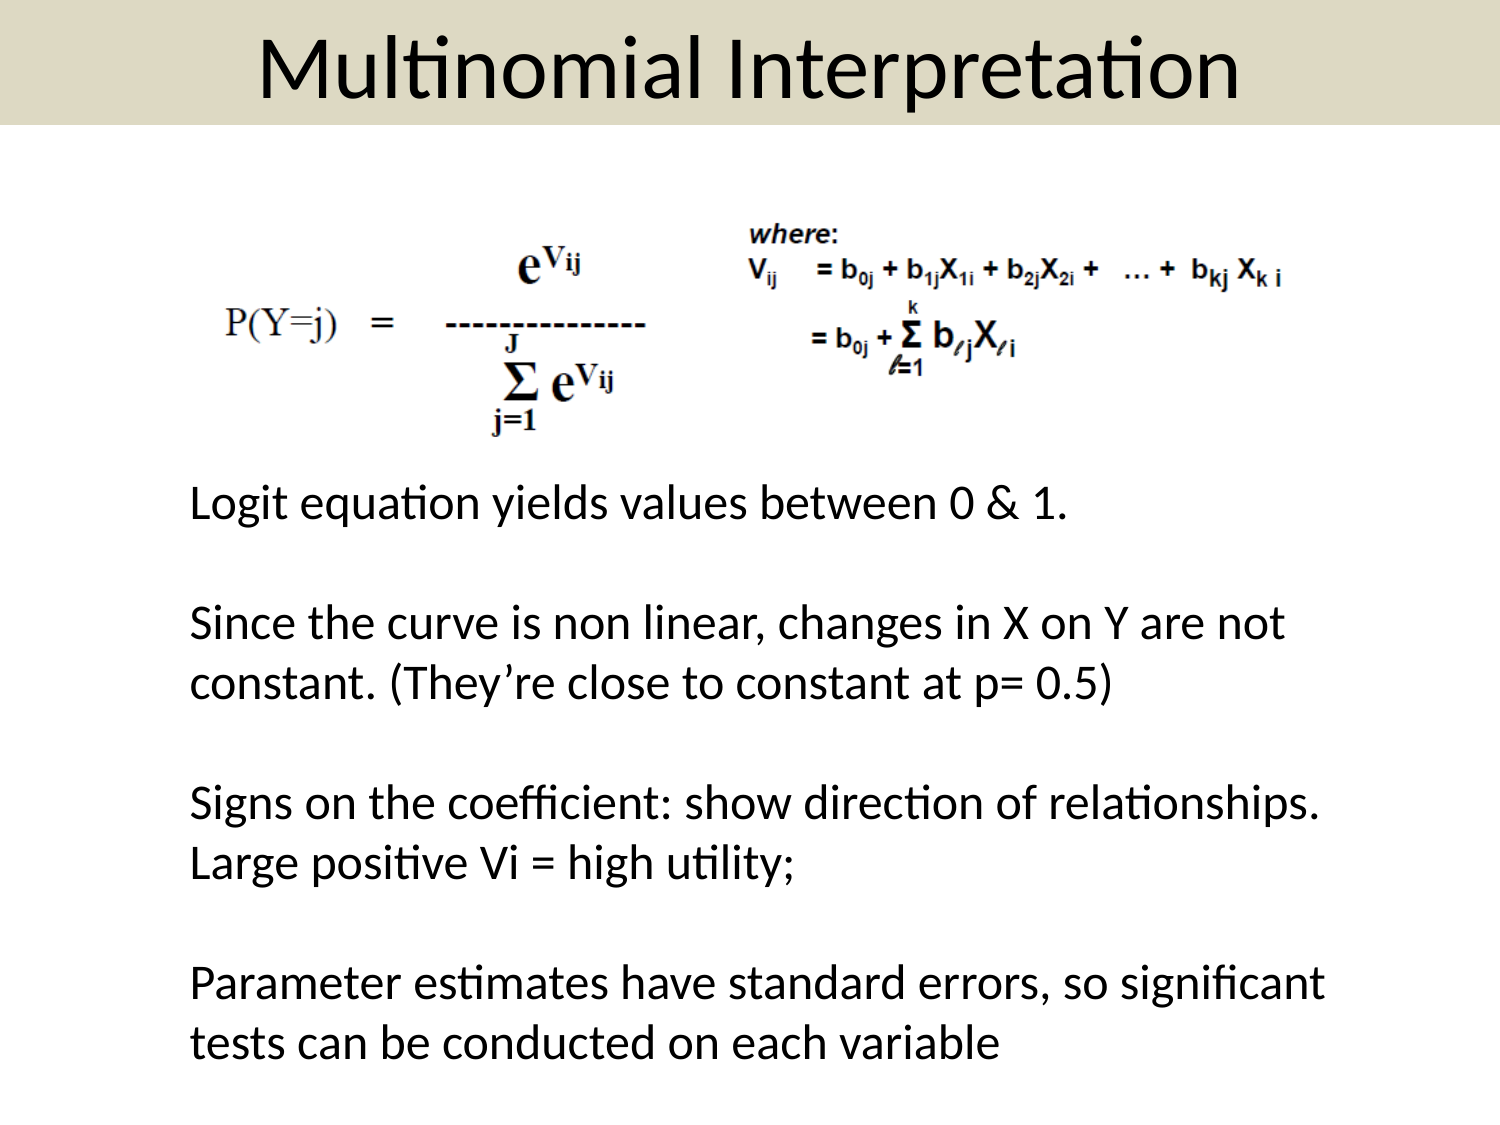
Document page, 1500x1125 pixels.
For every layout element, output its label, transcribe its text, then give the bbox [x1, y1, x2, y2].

text_box Logit equation yields values between 0 & 1. Since the curve is non linear, changes in X on Y are not constant. (They’re close to constant at p= 0.5) Signs on the coefficient: show direction of relationships. Large positive Vi = high utility; Parameter estimates have standard errors, so significant tests can be conducted on each variable [174, 462, 1375, 1078]
picture [194, 183, 1306, 460]
title Multinomial Interpretation [0, 0, 1500, 125]
